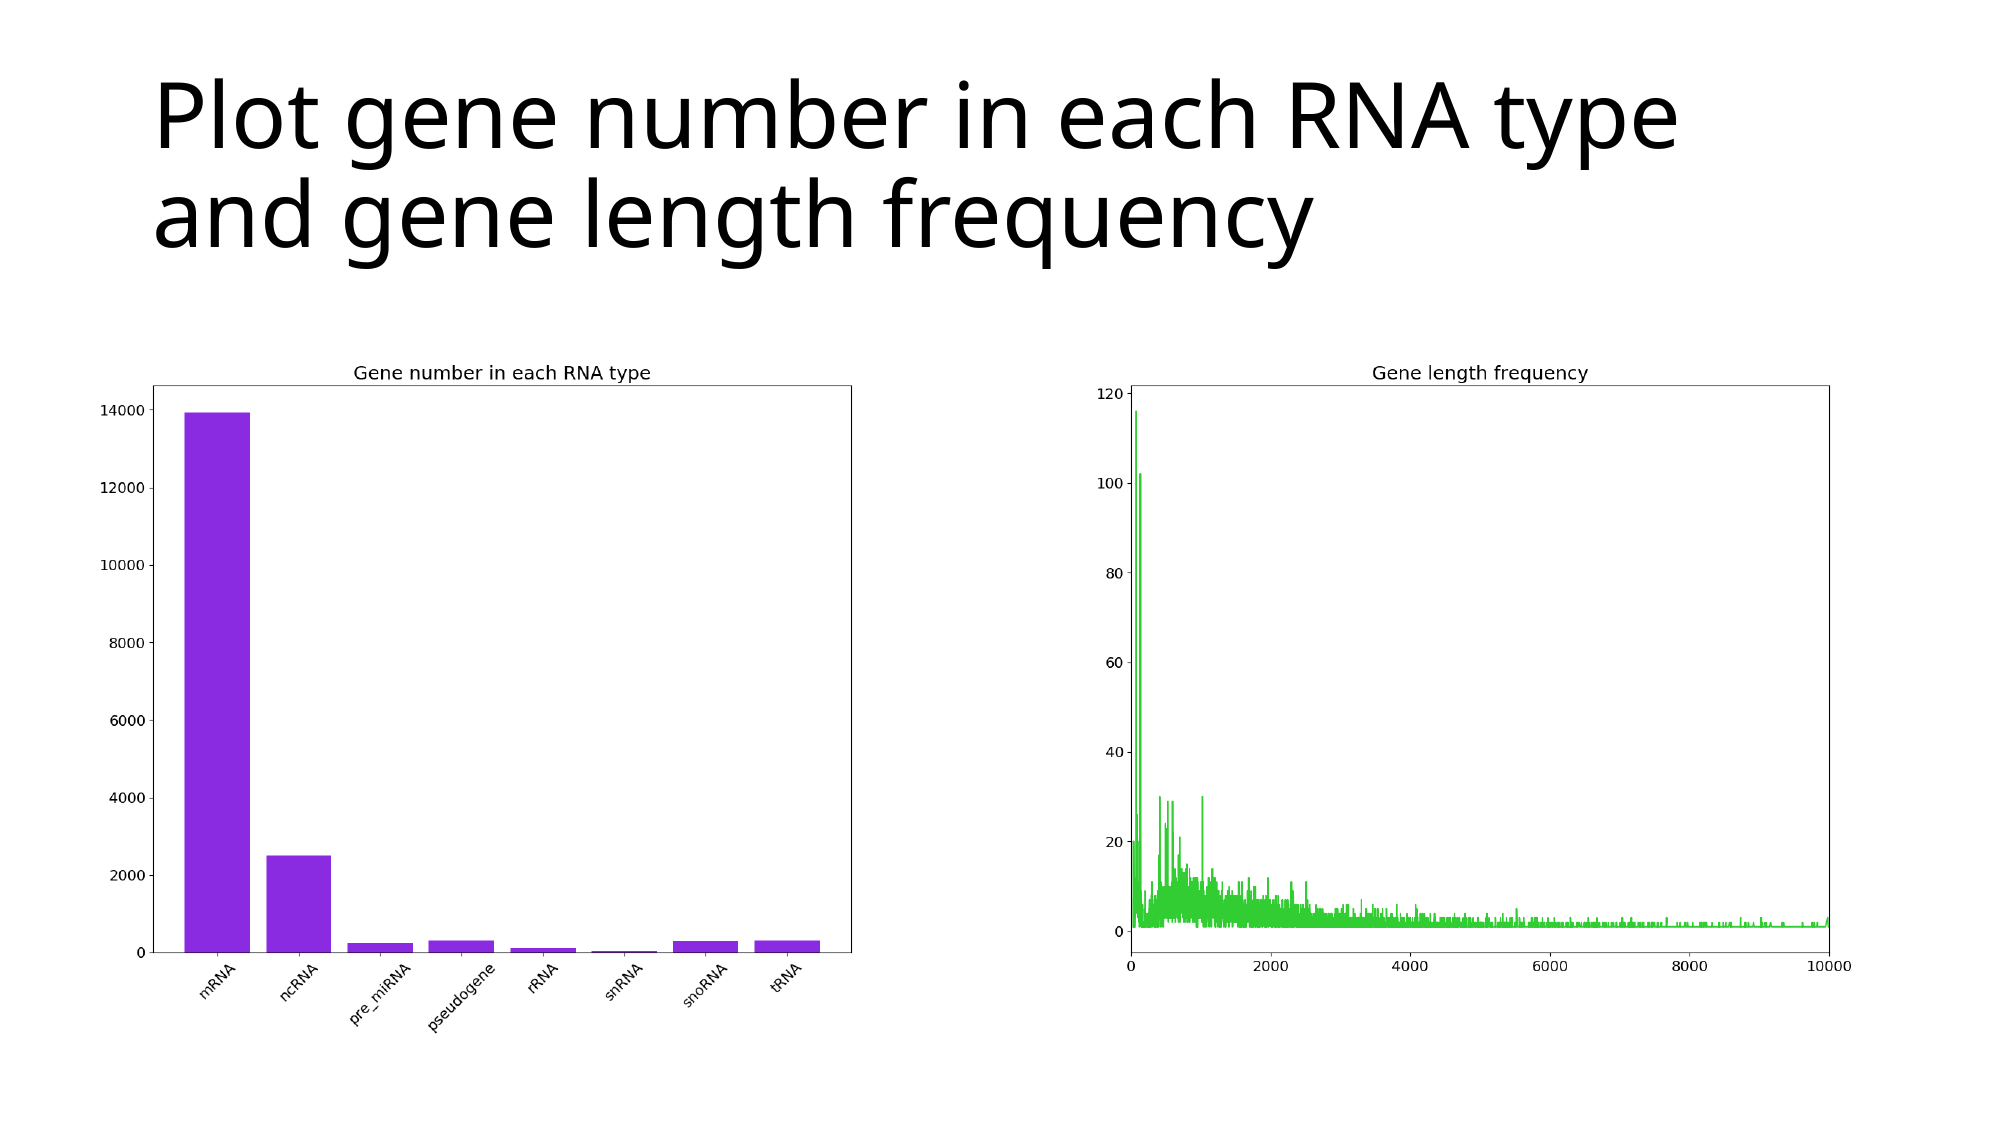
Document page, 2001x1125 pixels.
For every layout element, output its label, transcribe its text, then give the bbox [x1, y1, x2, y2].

picture [40, 295, 941, 1046]
title Plot gene number in each RNA type and gene length frequency [137, 59, 1863, 278]
picture [1018, 295, 1919, 1046]
